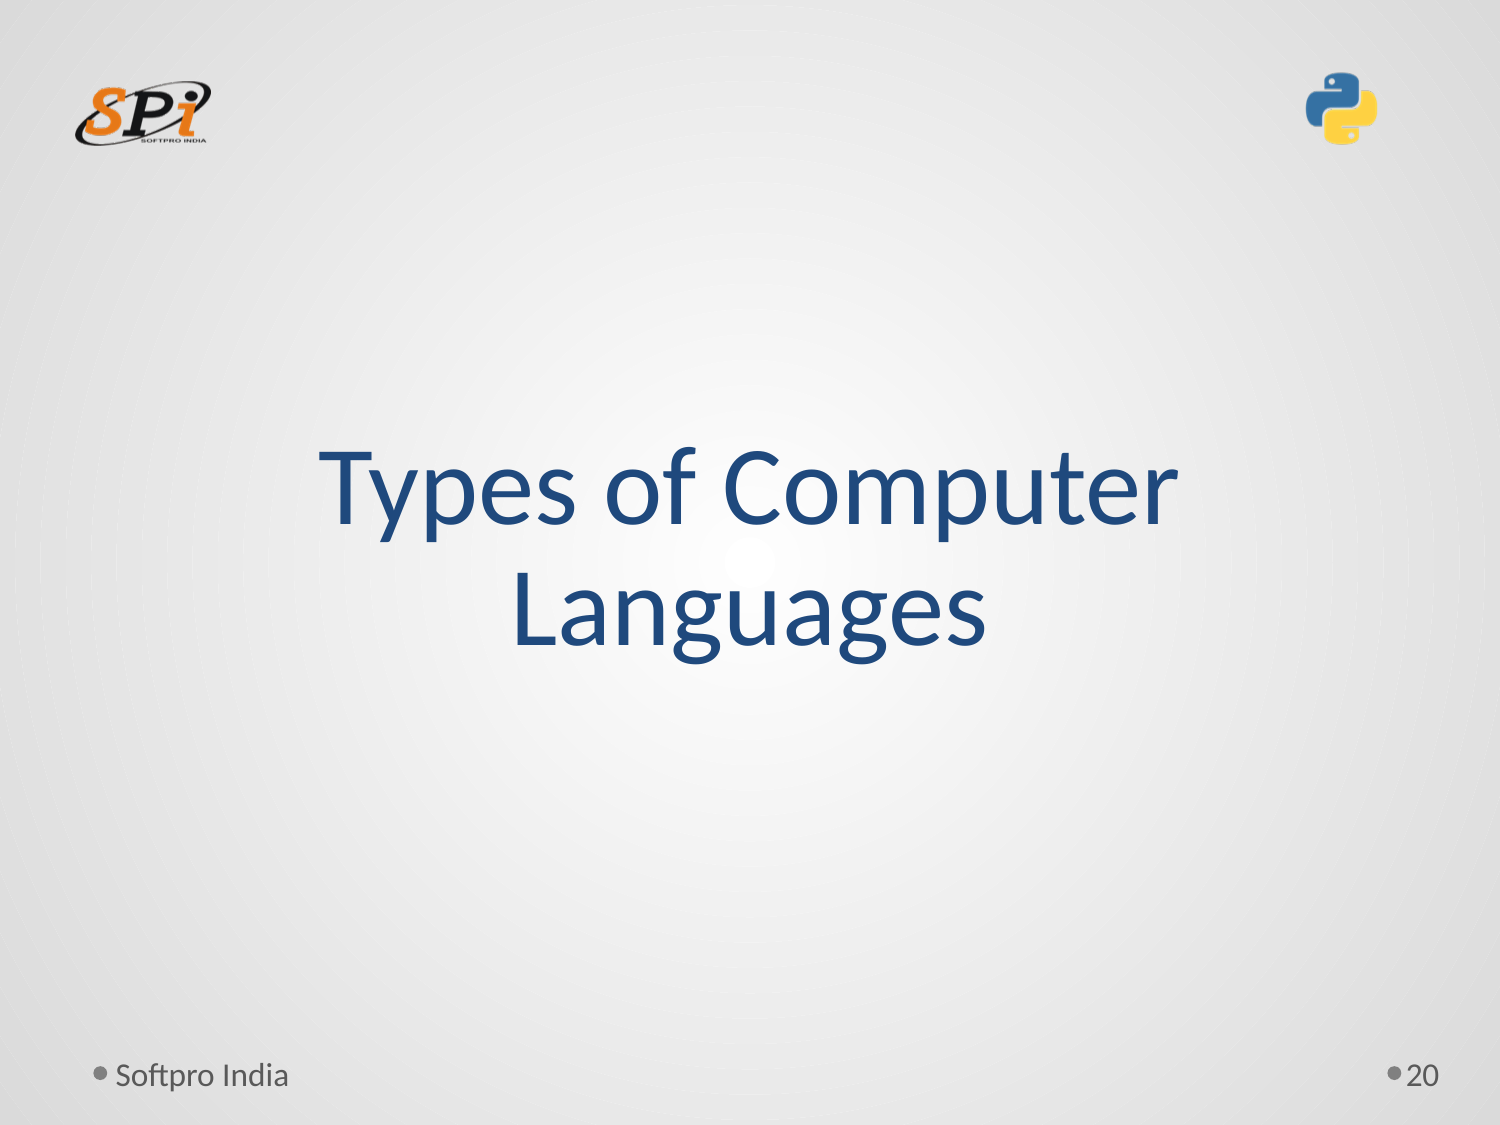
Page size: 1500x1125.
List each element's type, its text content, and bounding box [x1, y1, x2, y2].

footer Softpro India [108, 1042, 576, 1103]
slide_number 20 [1401, 1042, 1494, 1103]
title Types of Computer Languages [75, 412, 1425, 675]
picture [74, 6, 1476, 197]
